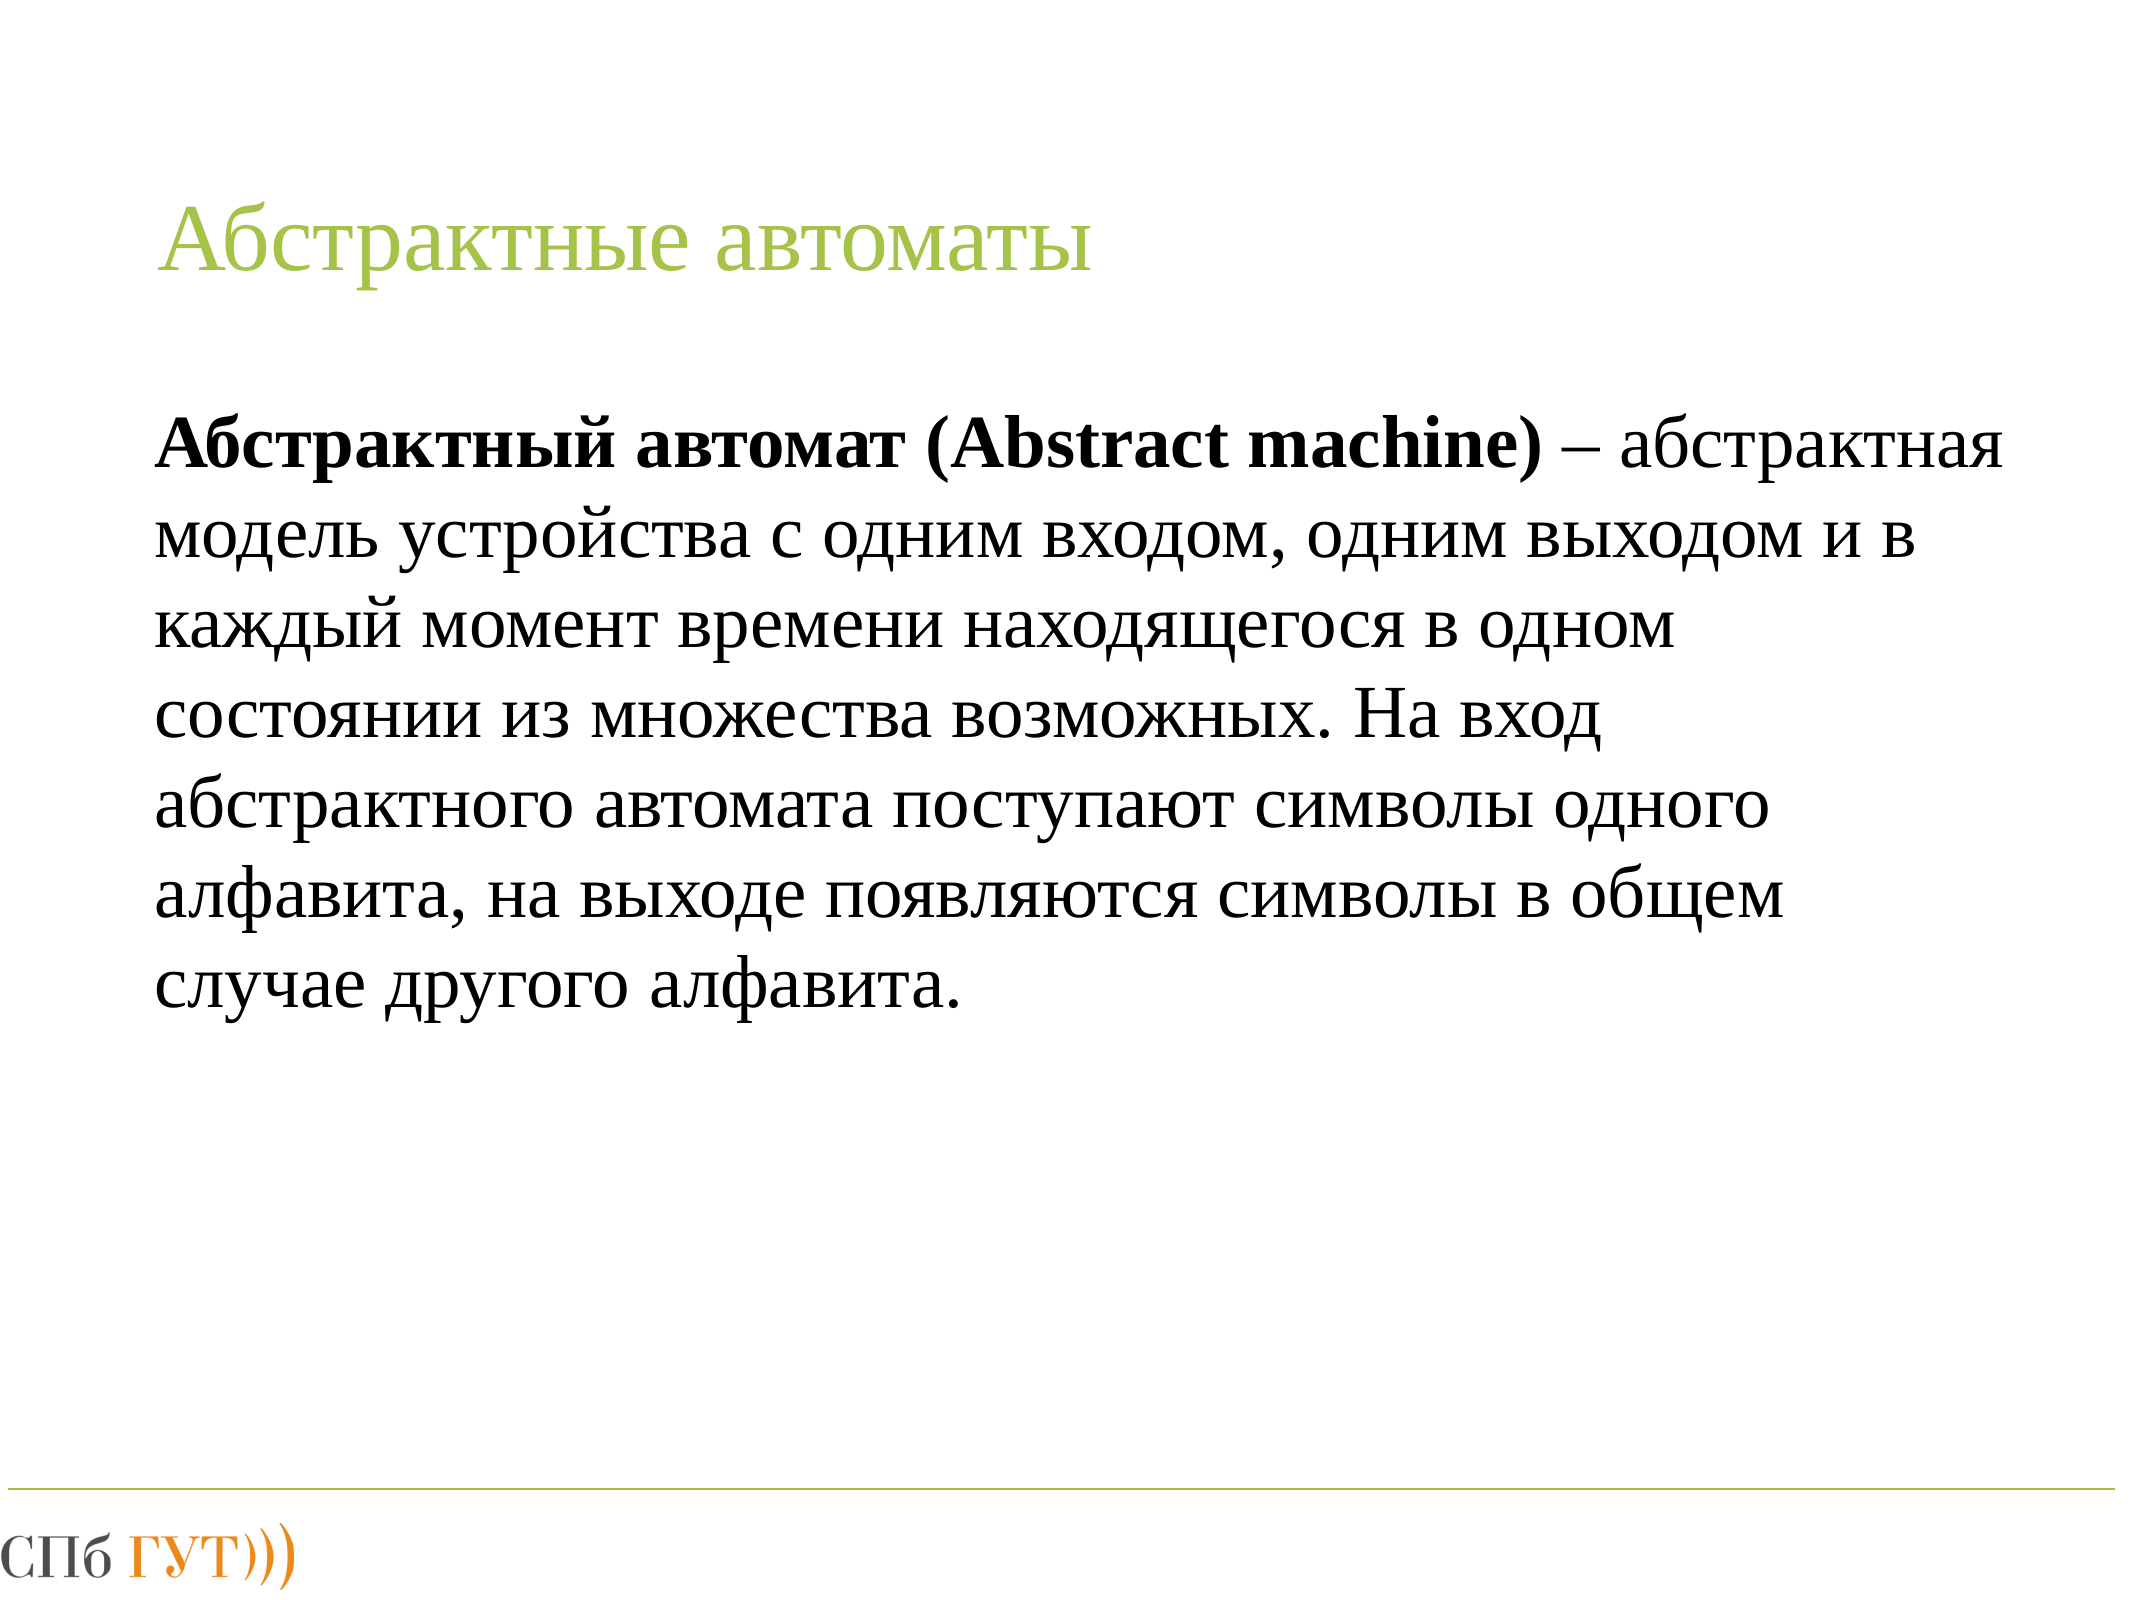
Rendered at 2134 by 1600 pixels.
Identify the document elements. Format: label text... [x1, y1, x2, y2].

picture [1, 1522, 295, 1590]
title Абстрактные автоматы [146, 84, 1988, 381]
list Абстрактный автомат (Abstract machine) – абстрактная модель устройства с одним входом, одним выходом и в каждый момент времени находящегося в одном состоянии из множества возможных. На вход абстрактного автомата поступают символы одного алфавита, на выходе появляются символы в общем случае другого алфавита. [142, 381, 2024, 1557]
